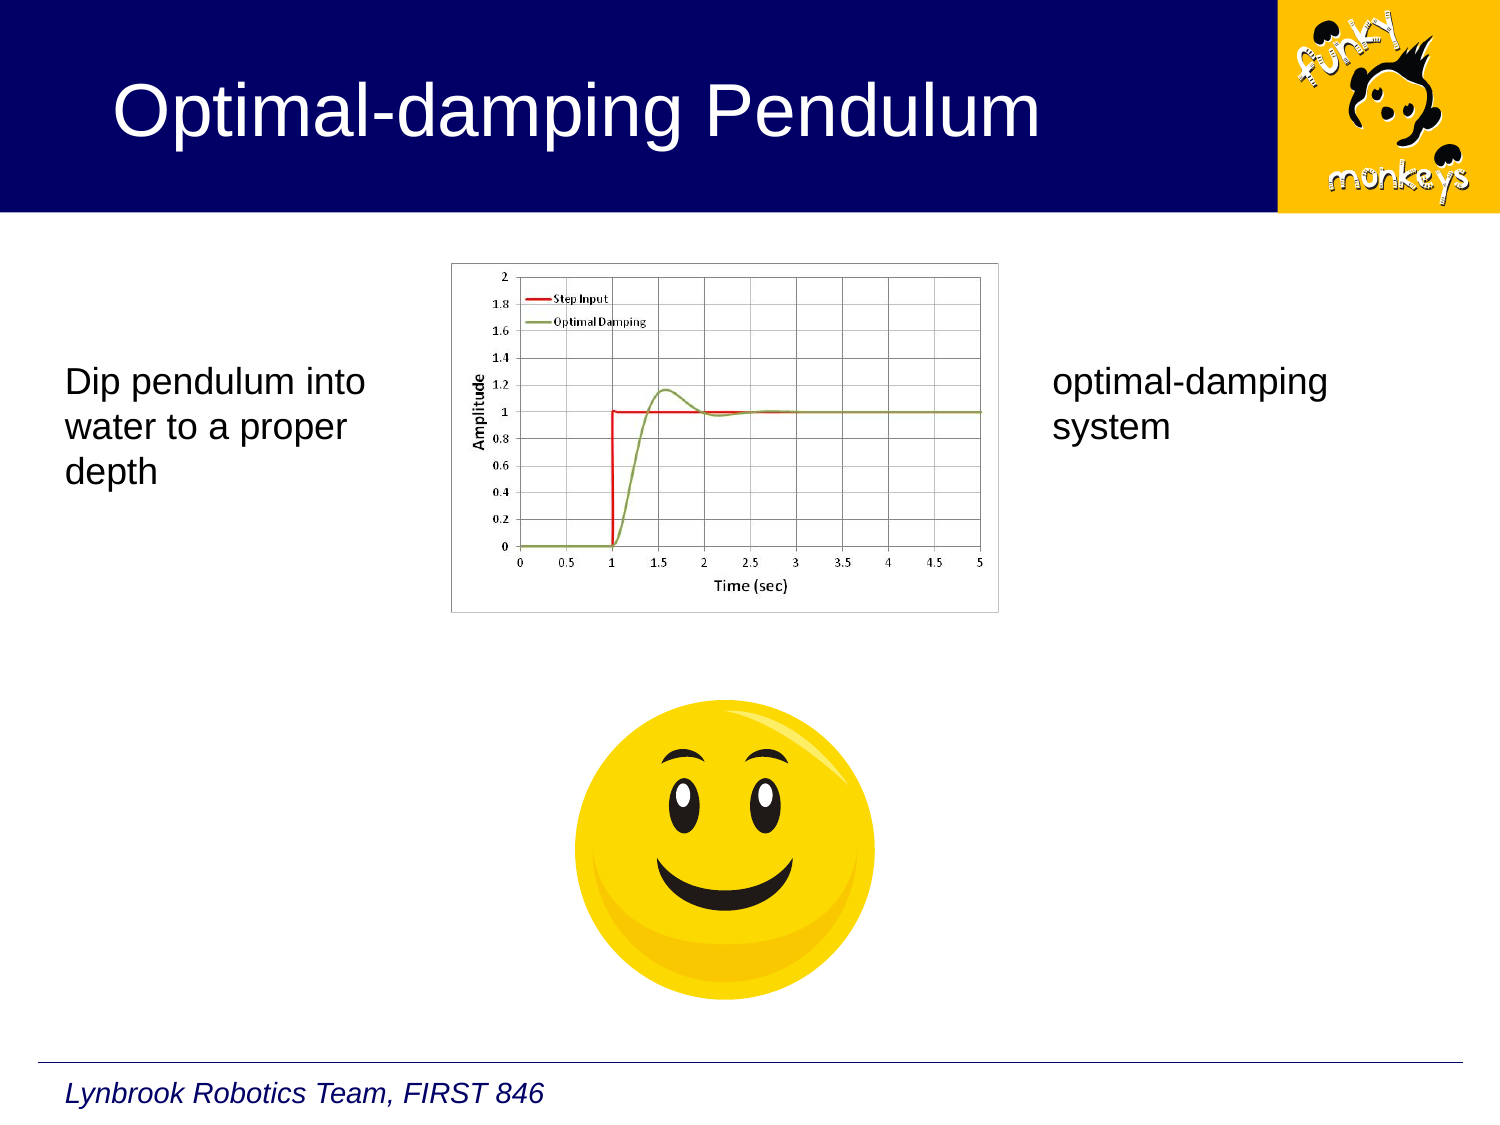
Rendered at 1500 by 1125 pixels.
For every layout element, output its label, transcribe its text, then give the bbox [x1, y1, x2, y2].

text_box optimal-damping system [1037, 349, 1438, 455]
picture [574, 699, 876, 1001]
picture [449, 262, 999, 613]
title Optimal-damping Pendulum [62, 24, 1263, 188]
text_box Dip pendulum into water to a proper depth [50, 349, 444, 500]
picture [1277, 0, 1500, 214]
